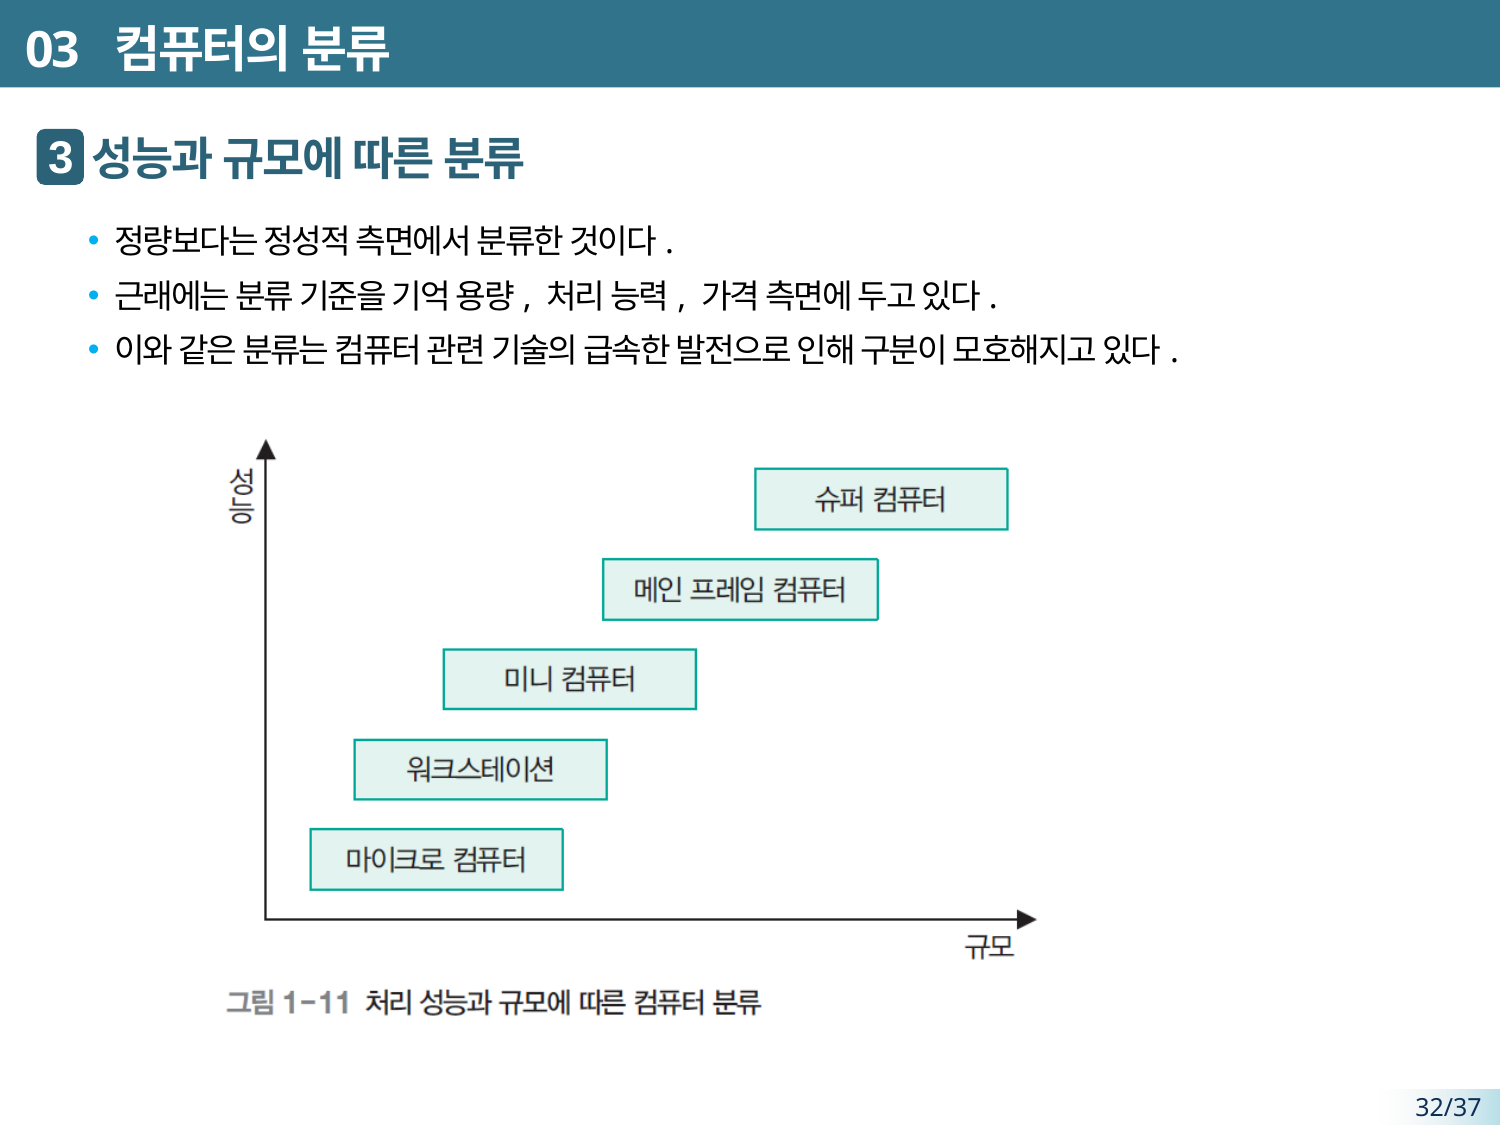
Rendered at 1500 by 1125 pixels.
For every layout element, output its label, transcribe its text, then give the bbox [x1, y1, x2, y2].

title 03 컴퓨터의 분류 [10, 8, 1288, 87]
picture [218, 432, 1048, 1029]
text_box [32, 119, 90, 191]
list 성능과 규모에 따른 분류 정량보다는 정성적 측면에서 분류한 것이다. 근래에는 분류 기준을 기억 용량, 처리 능력, 가격 측면에 두고 있다. 이와 같은 분류는 컴퓨터 관련 기술의 급속한 발전으로 인해 구분이 모호해지고 있다. [10, 116, 1481, 1047]
